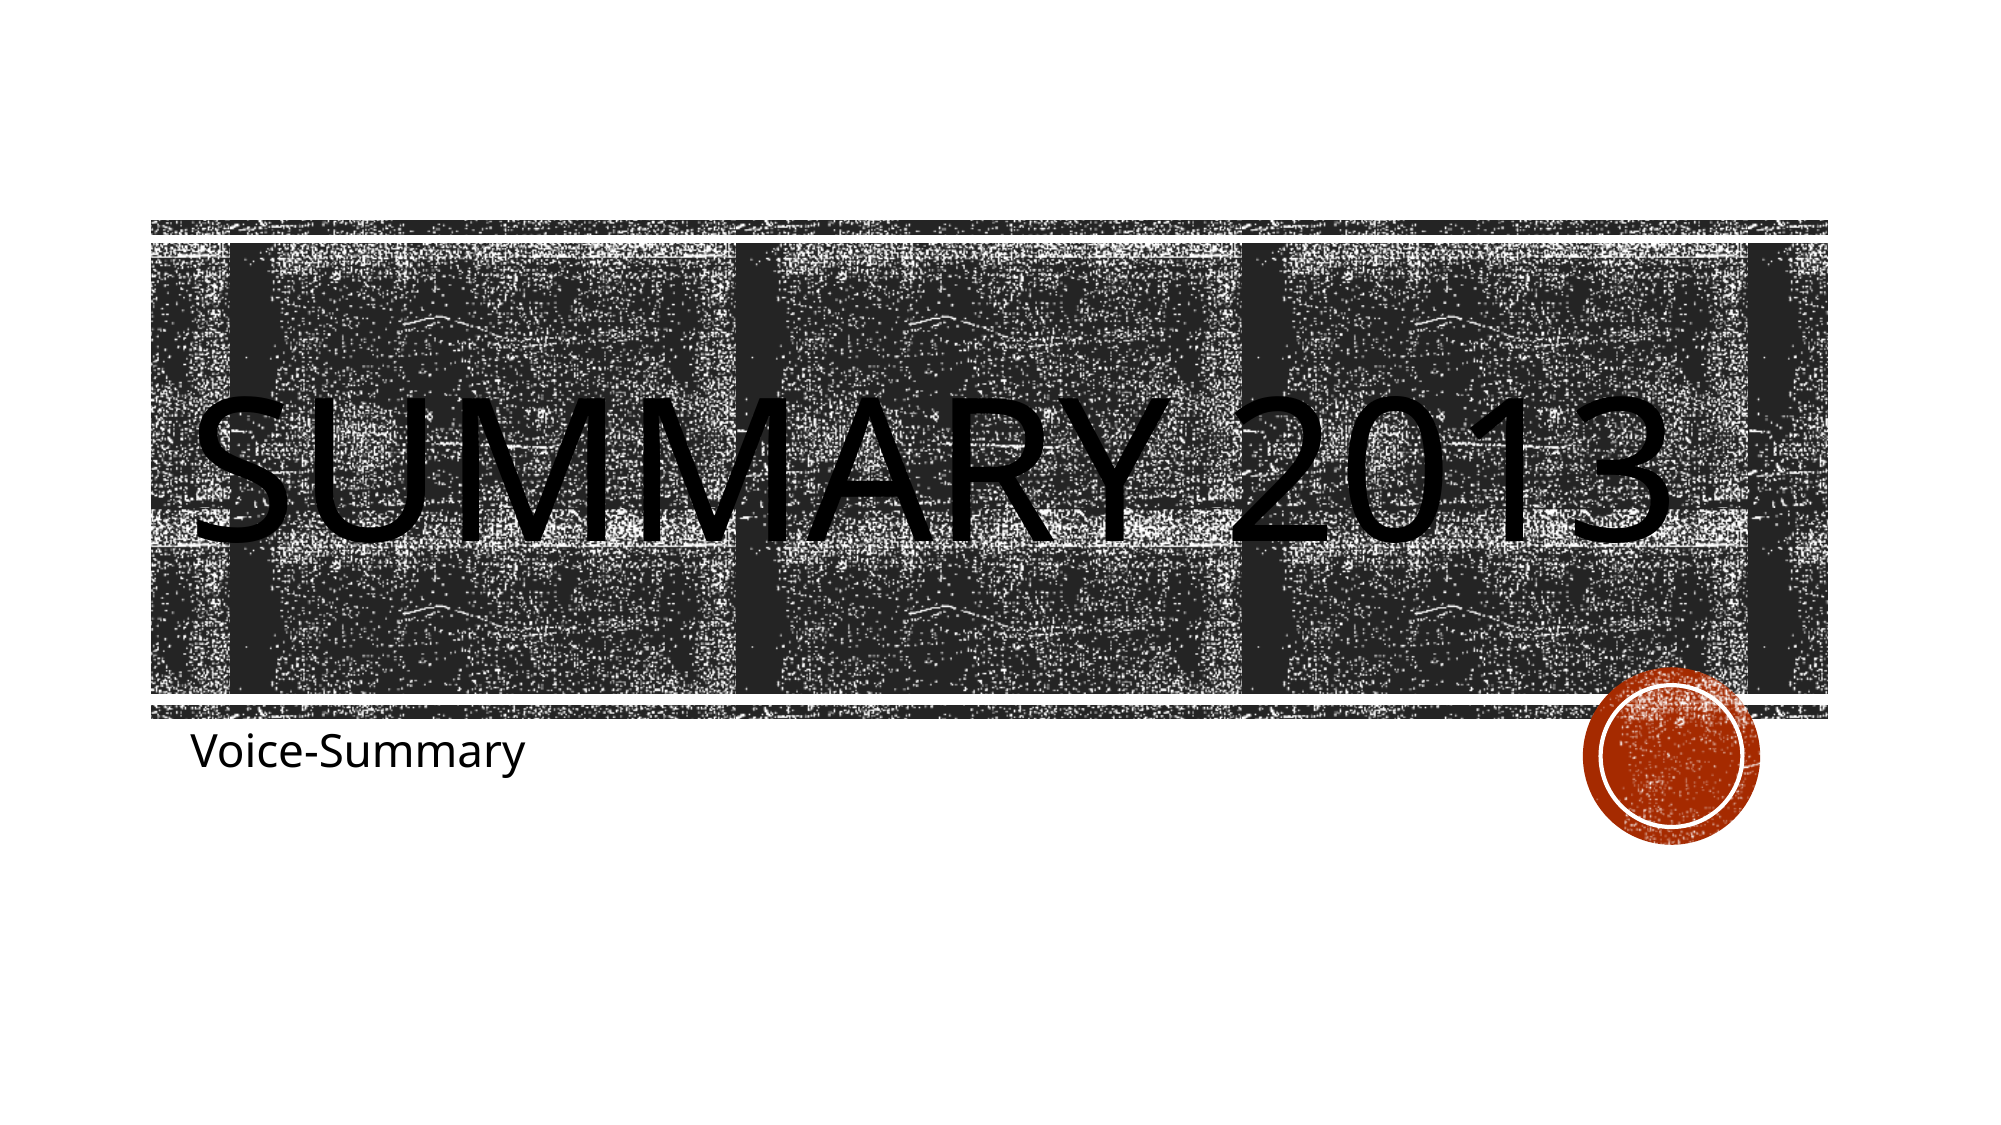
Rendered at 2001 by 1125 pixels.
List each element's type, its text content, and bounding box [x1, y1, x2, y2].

title Summary 2013 [172, 234, 1808, 733]
subtitle Voice-Summary [175, 720, 1470, 896]
